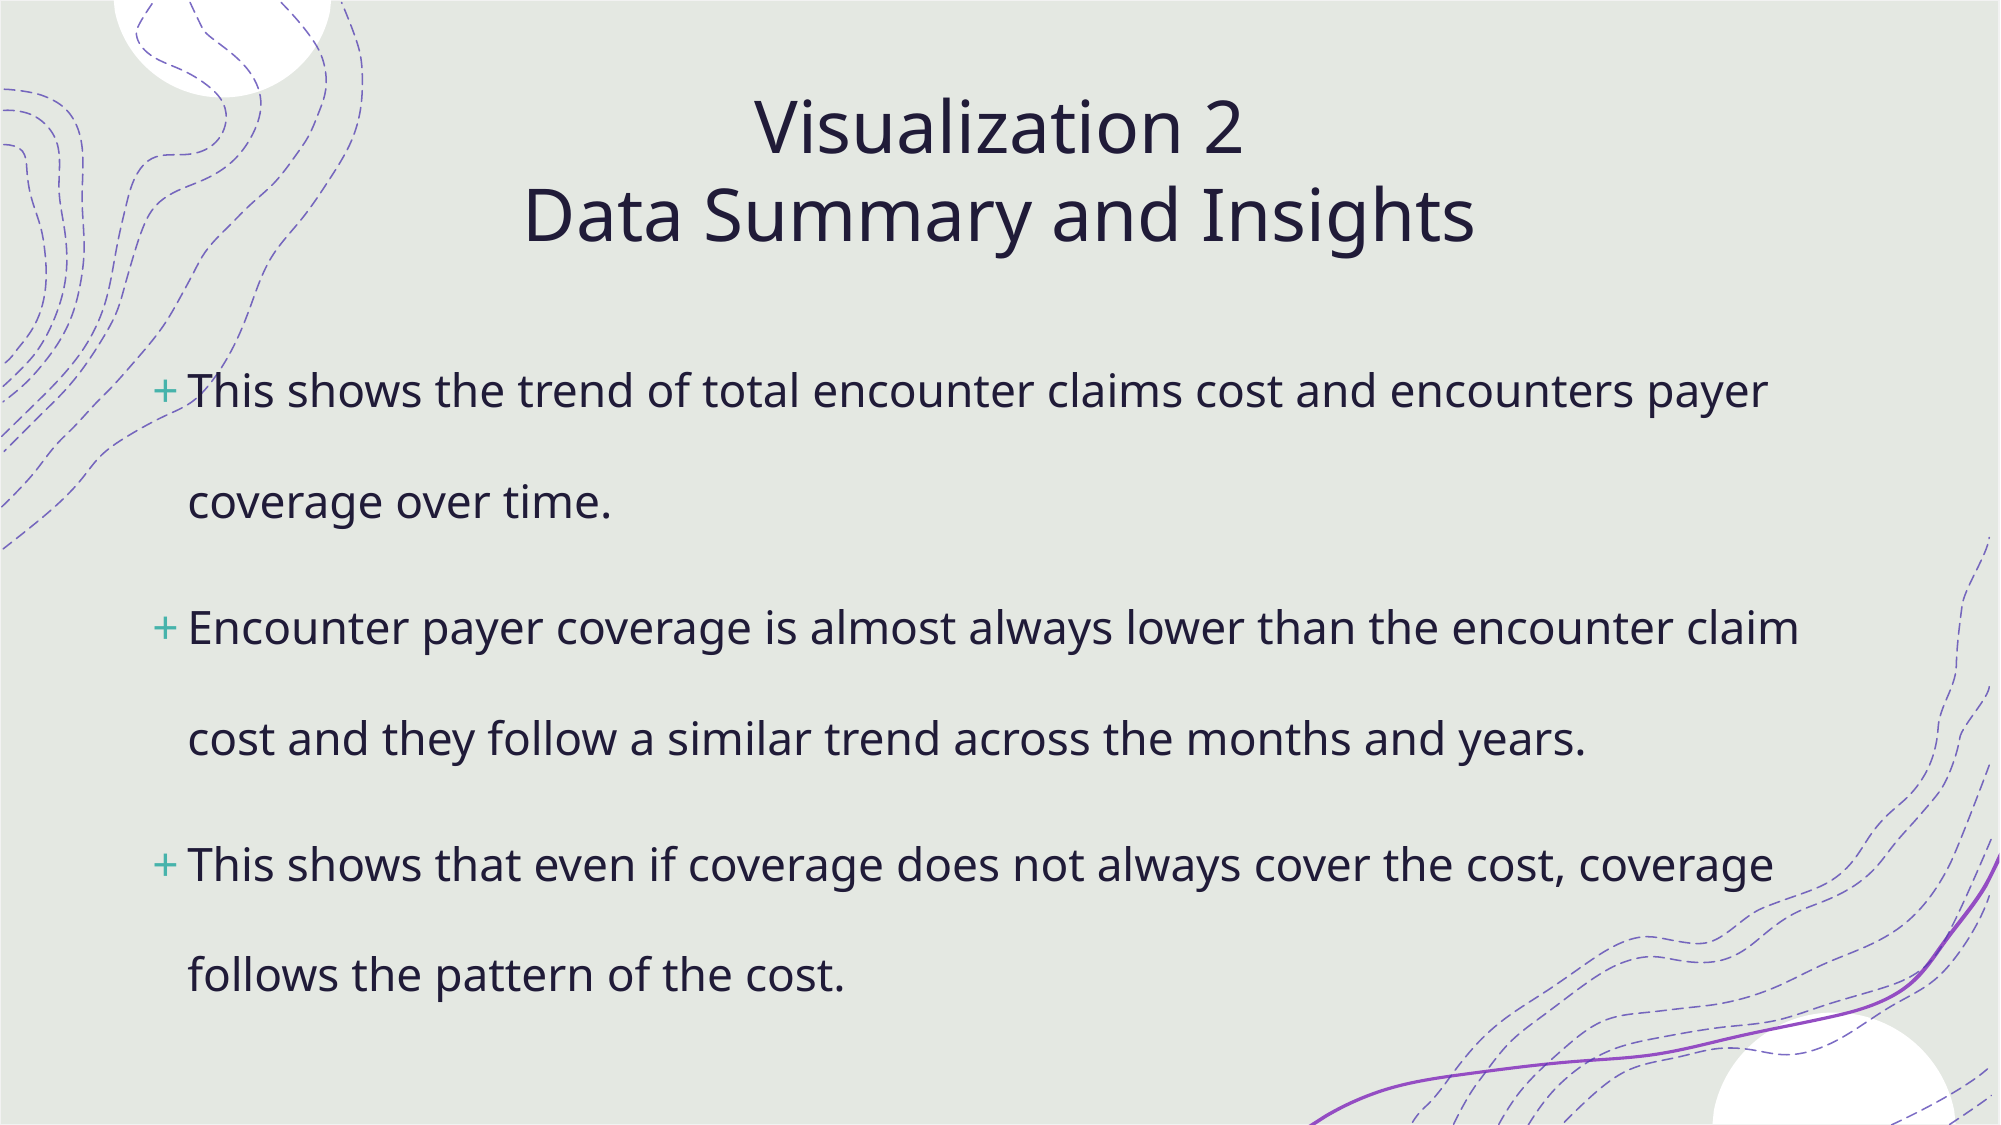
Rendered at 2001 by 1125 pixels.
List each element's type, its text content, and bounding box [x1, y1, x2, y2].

title Visualization 2 Data Summary and Insights [137, 59, 1863, 278]
list This shows the trend of total encounter claims cost and encounters payer coverage over time. Encounter payer coverage is almost always lower than the encounter claim cost and they follow a similar trend across the months and years. This shows that even if coverage does not always cover the cost, coverage follows the pattern of the cost. [137, 299, 1863, 1014]
